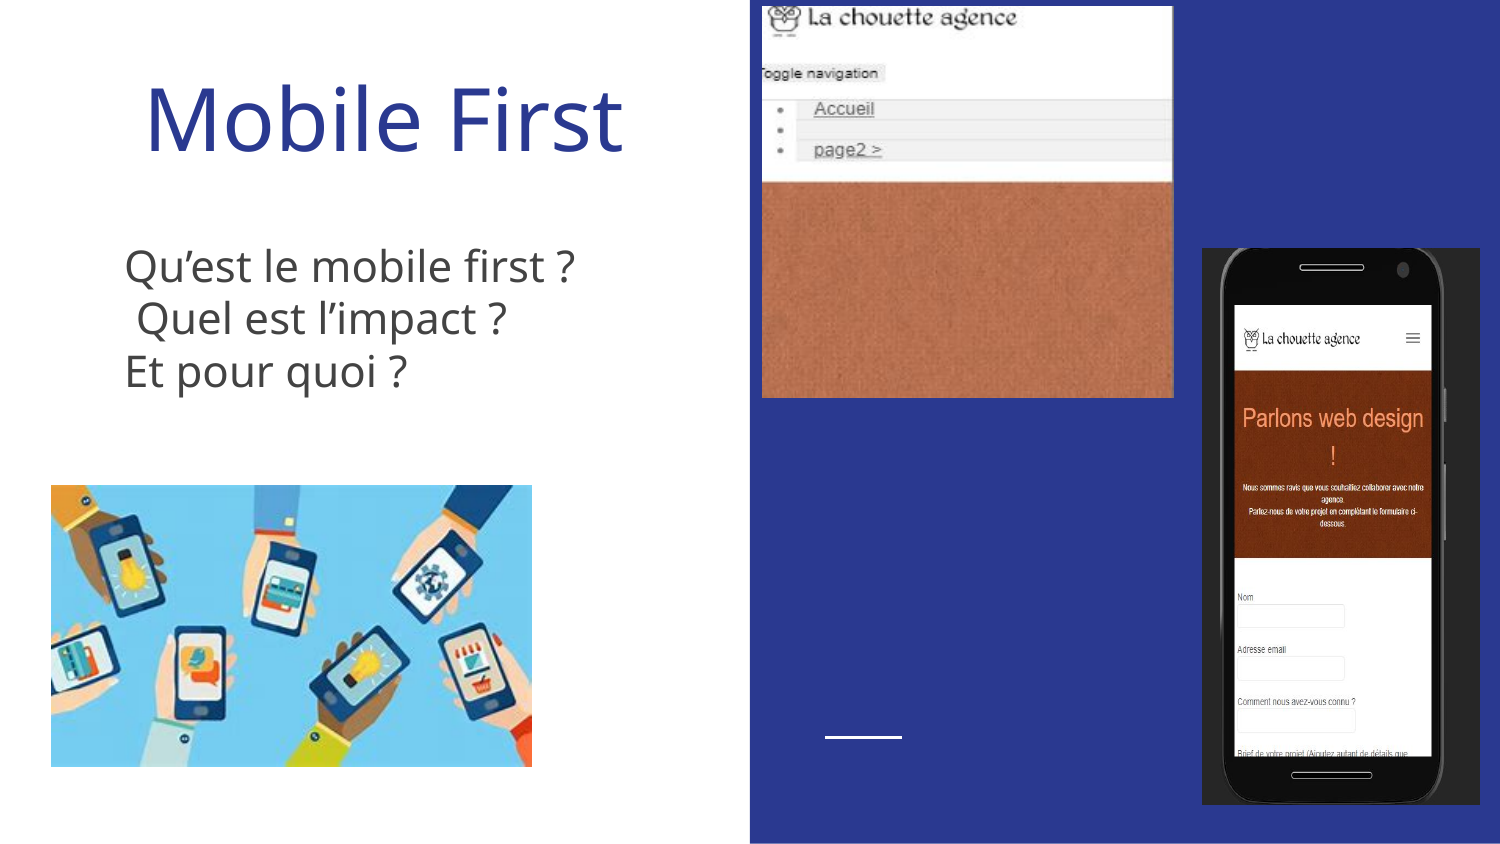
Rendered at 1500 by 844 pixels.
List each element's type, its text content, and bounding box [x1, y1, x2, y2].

title Mobile First [51, 32, 716, 289]
picture [762, 6, 1174, 399]
picture [51, 485, 532, 768]
picture [1202, 248, 1480, 805]
subtitle Qu’est le mobile first ? Quel est l’impact ? Et pour quoi ? [34, 223, 698, 432]
